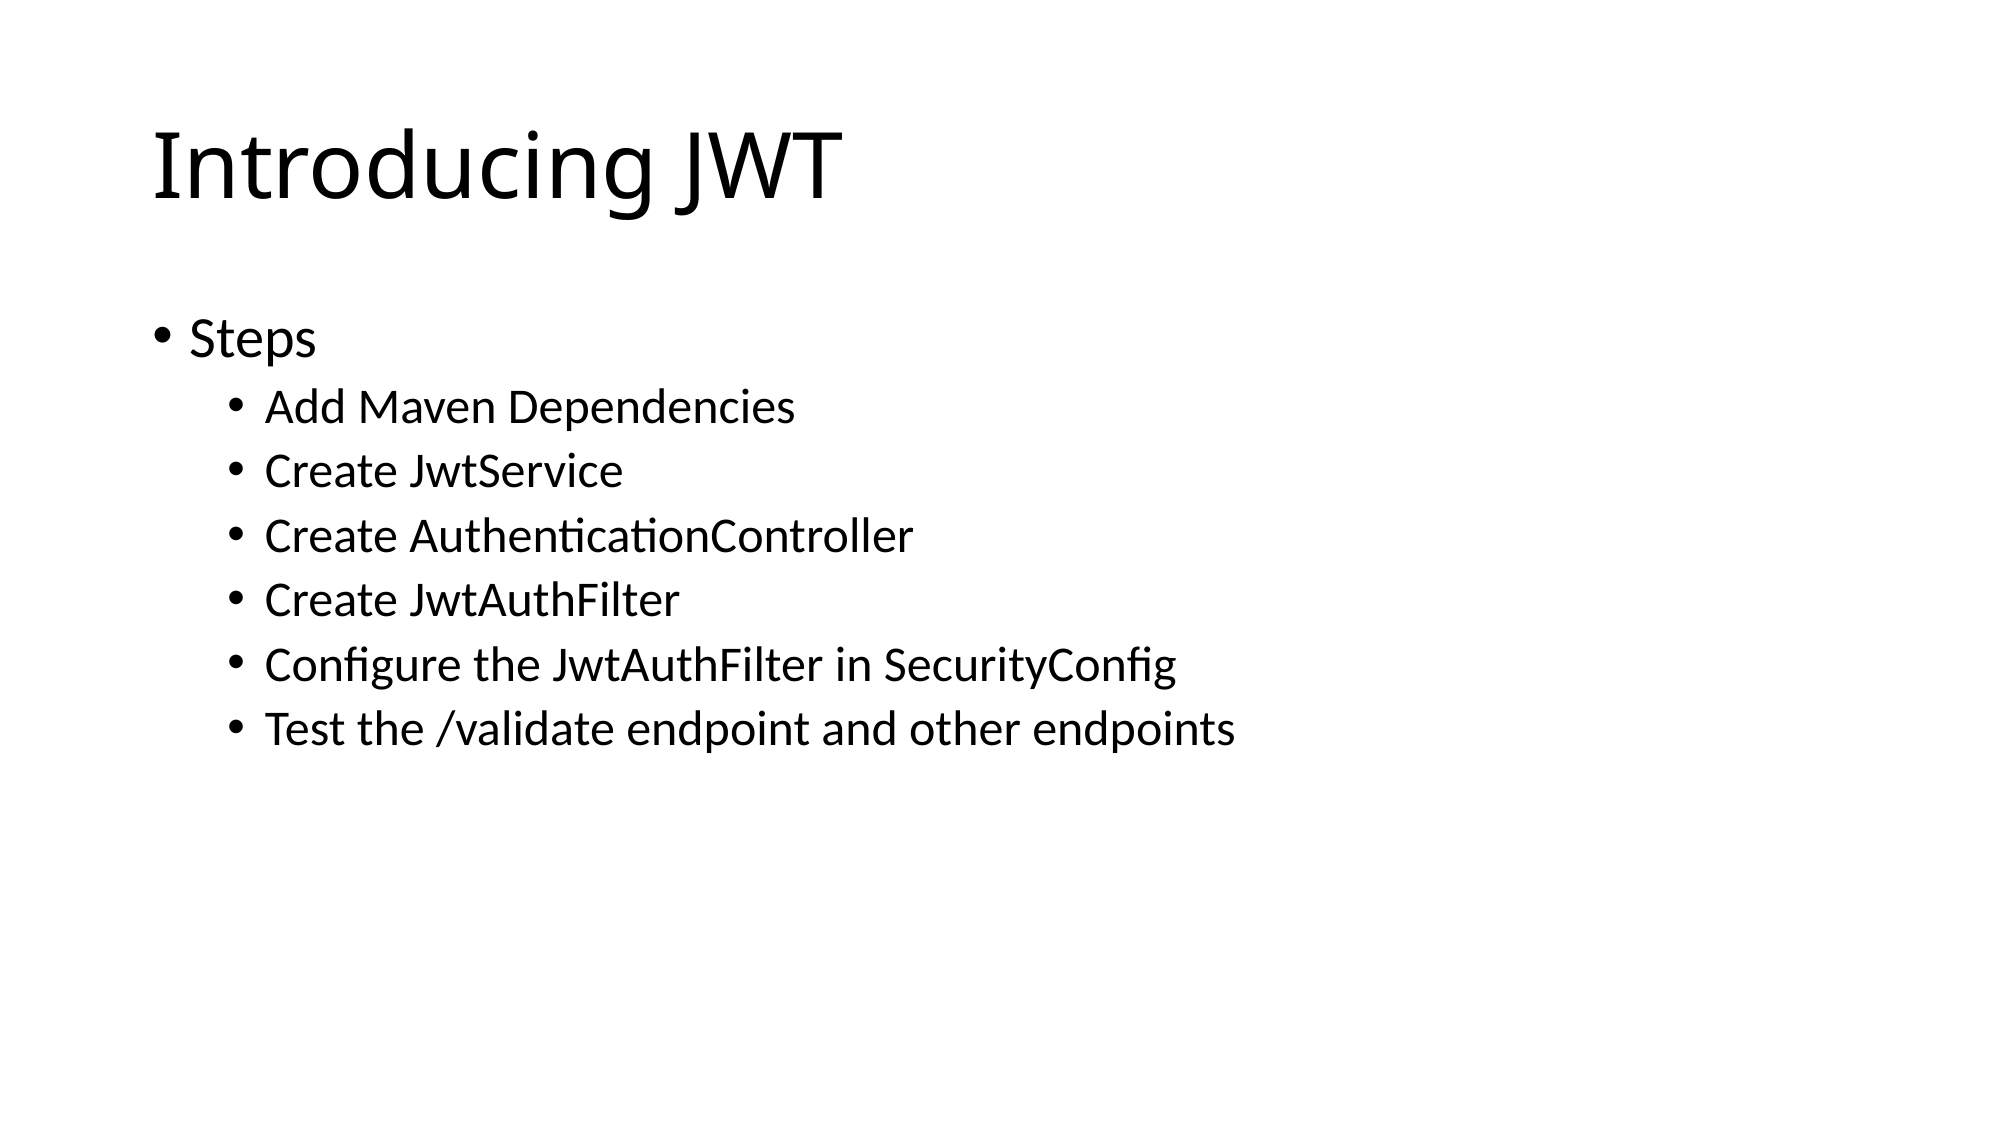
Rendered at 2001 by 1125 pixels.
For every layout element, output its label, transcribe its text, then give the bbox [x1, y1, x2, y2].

list Steps Add Maven Dependencies Create JwtService Create AuthenticationController Create JwtAuthFilter Configure the JwtAuthFilter in SecurityConfig Test the /validate endpoint and other endpoints [137, 299, 1863, 1014]
title Introducing JWT [137, 59, 1863, 278]
